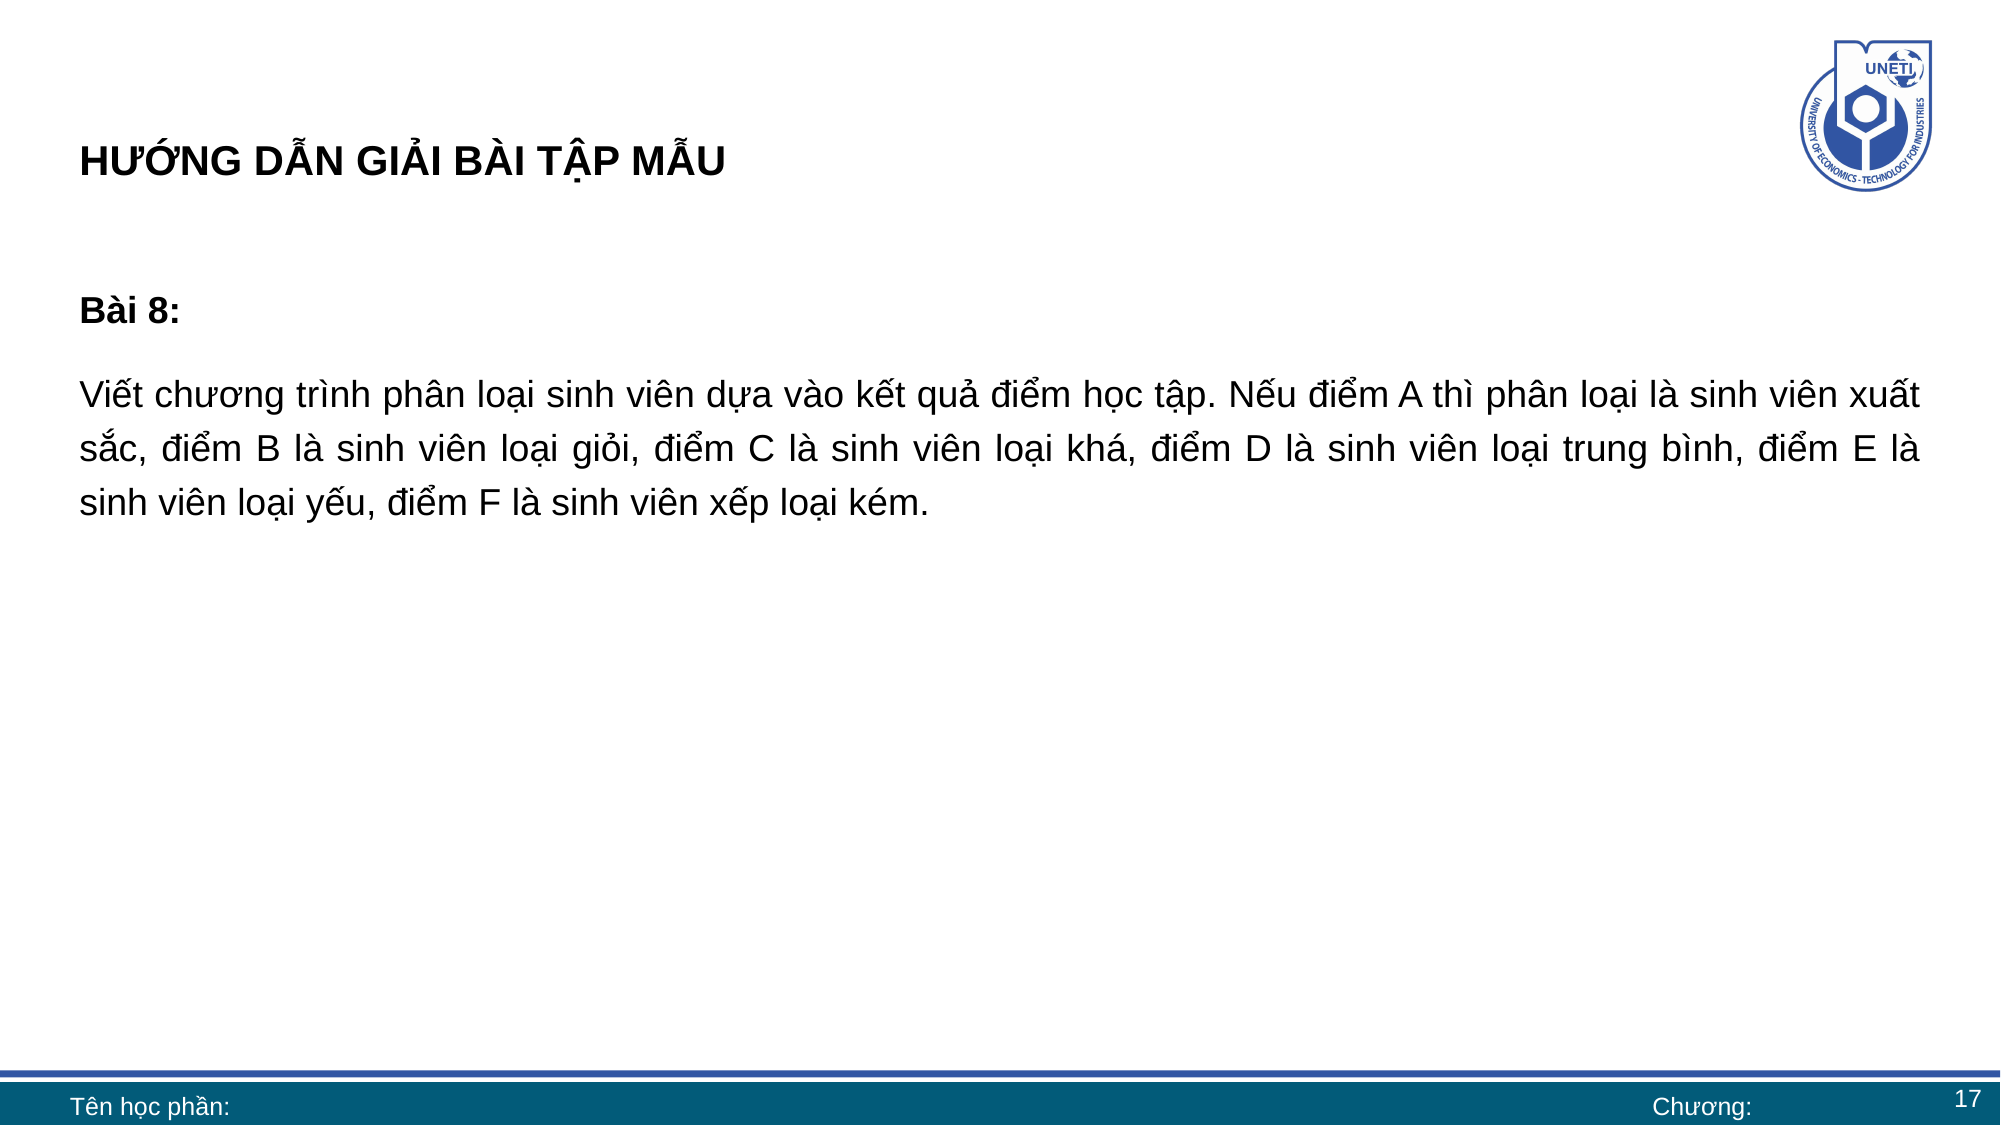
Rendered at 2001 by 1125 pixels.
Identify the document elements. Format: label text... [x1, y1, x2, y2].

picture [1798, 37, 1936, 116]
slide_number 17 [1547, 1071, 1998, 1124]
text_box Chương: [1591, 1082, 1815, 1125]
title HƯỚNG DẪN GIẢI BÀI TẬP MẪU [64, 116, 1936, 248]
text_box Tên học phần: [55, 1082, 1591, 1125]
list Bài 8: Viết chương trình phân loại sinh viên dựa vào kết quả điểm học tập. Nếu điểm A thì phân loại là sinh viên xuất sắc, điểm B là sinh viên loại giỏi, điểm C là sinh viên loại khá, điểm D là sinh viên loại trung bình, điểm E là sinh viên loại yếu, điểm F là sinh viên xếp loại kém. [64, 269, 1936, 957]
